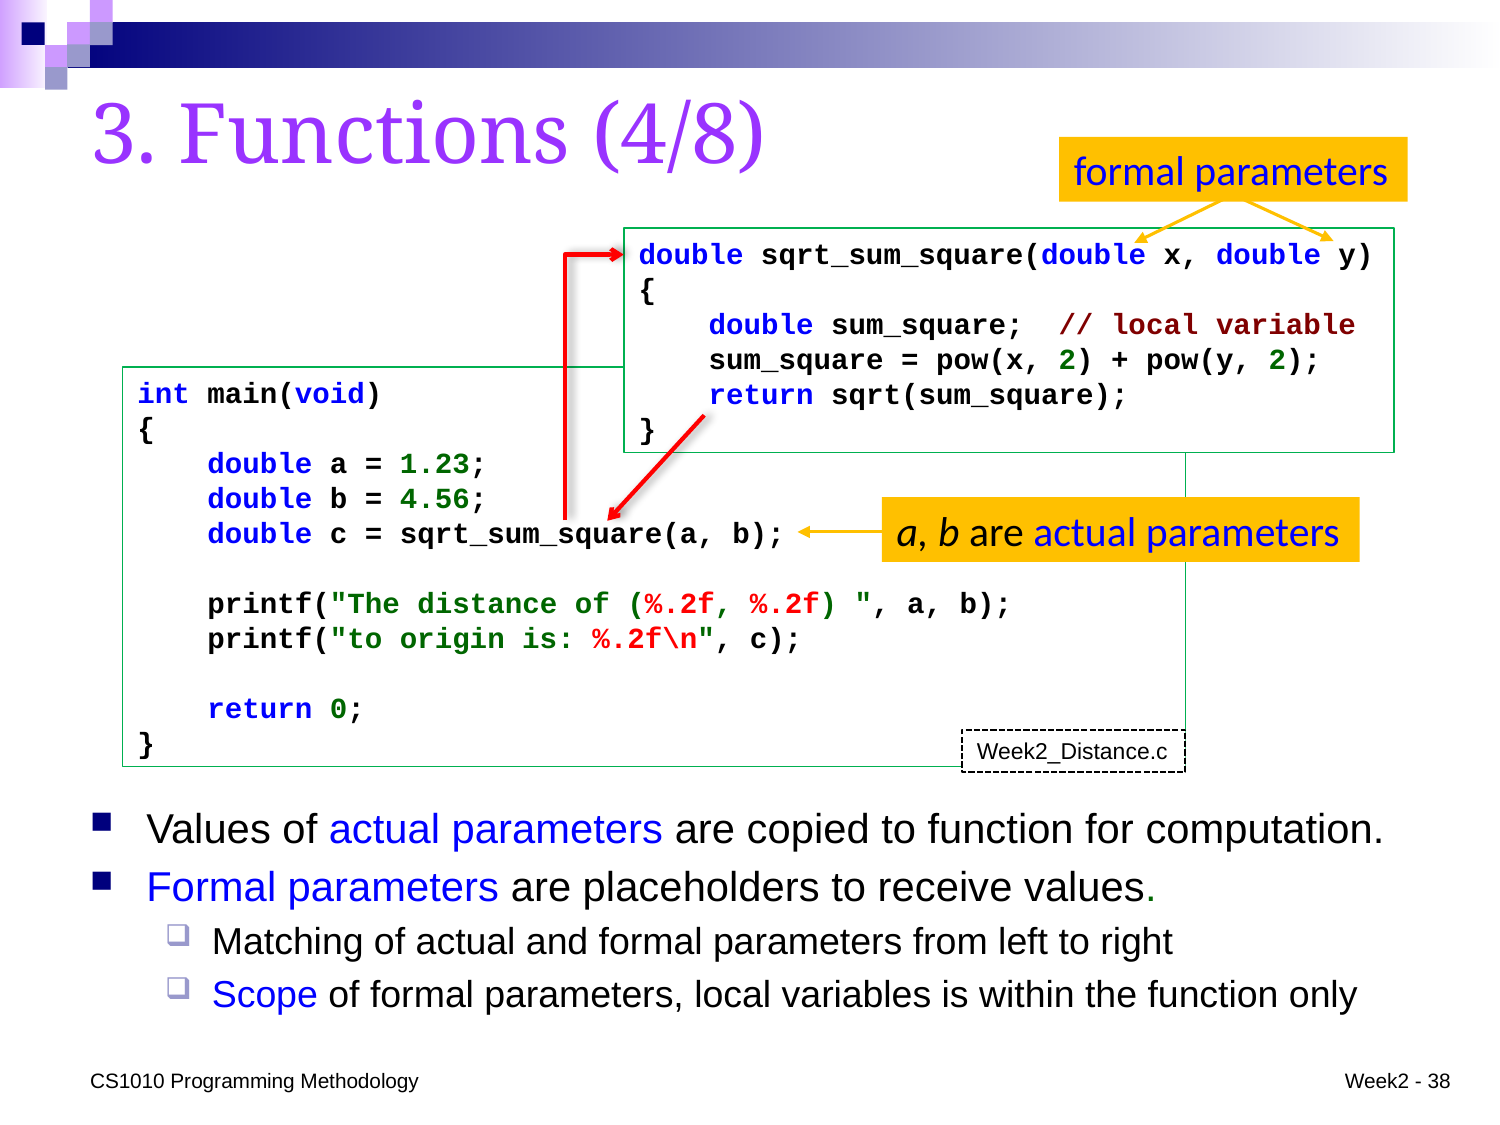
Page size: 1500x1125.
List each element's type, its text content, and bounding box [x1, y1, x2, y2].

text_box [122, 366, 1186, 773]
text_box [461, 357, 728, 418]
list Values of actual parameters are copied to function for computation. Formal parameters are placeholders to receive values. Matching of actual and formal parameters from left to right Scope of formal parameters, local variables is within the function only [74, 793, 1426, 1125]
text_box Week2 - 38 [1426, 1060, 1466, 1100]
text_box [606, 414, 705, 521]
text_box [797, 496, 1360, 564]
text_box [1058, 136, 1408, 244]
title 3. Functions (4/8) [74, 63, 1426, 197]
footer CS1010 Programming Methodology [74, 432, 439, 793]
text_box double sqrt_sum_square(double x, double y) { double sum_square; // local variable sum_square = pow(x, 2) + pow(y, 2); return sqrt(sum_square); } [622, 226, 1396, 455]
